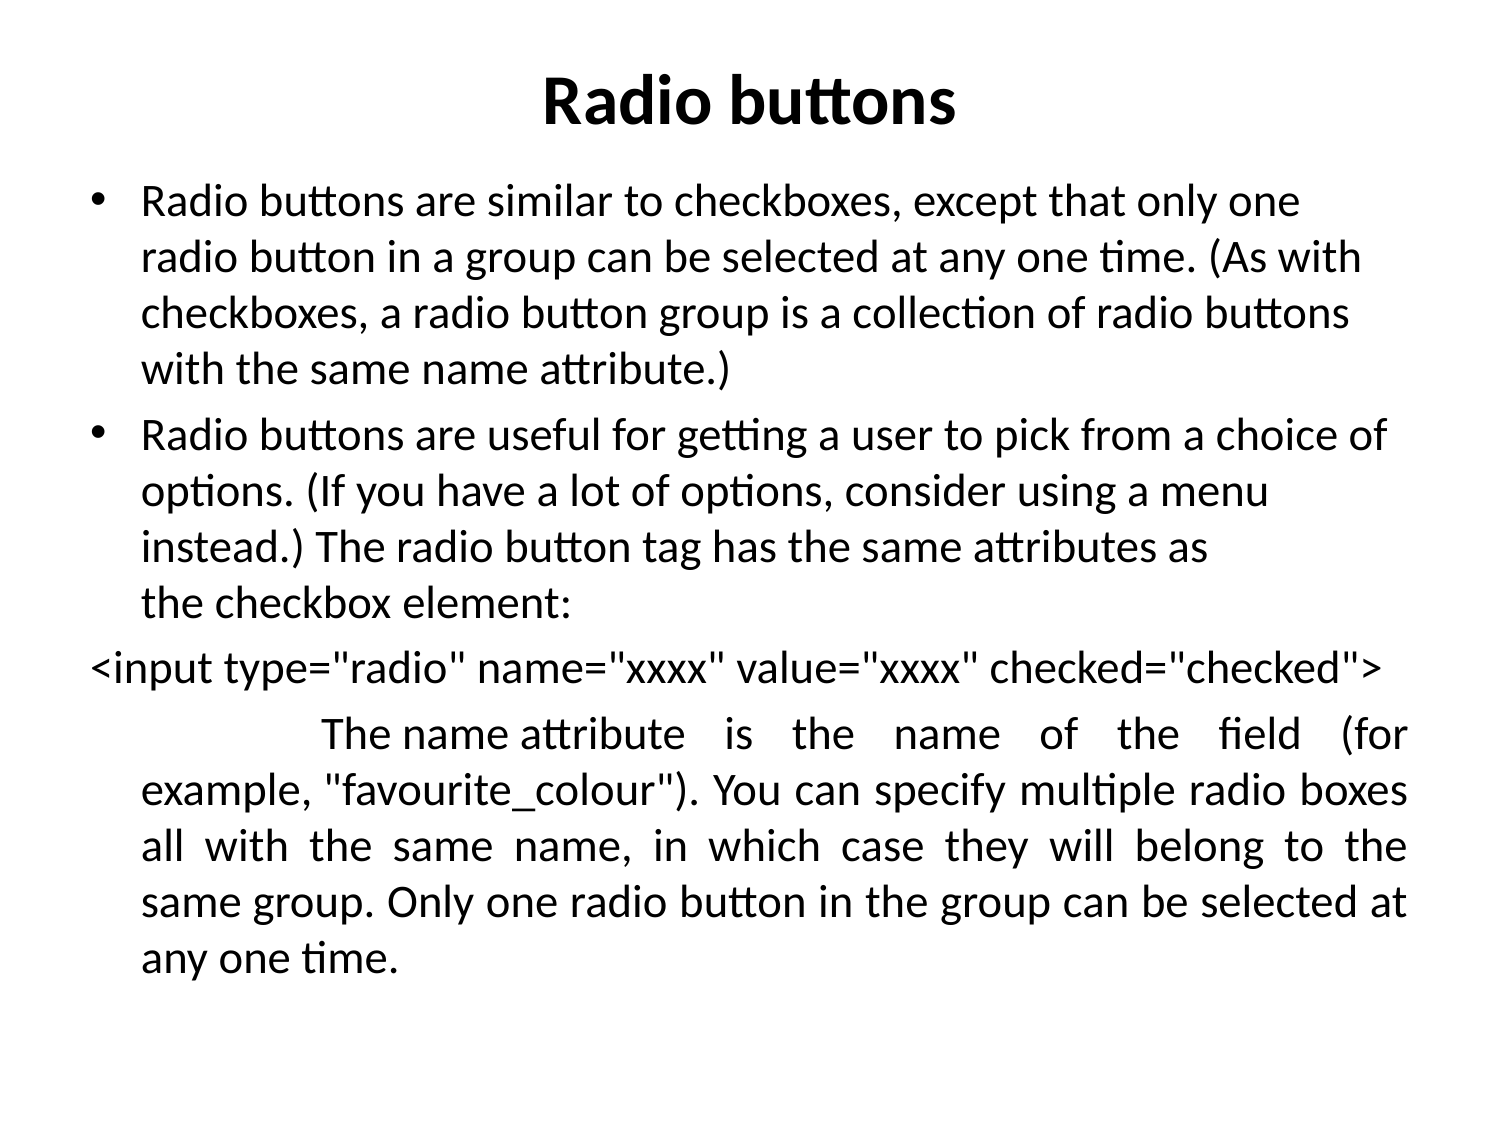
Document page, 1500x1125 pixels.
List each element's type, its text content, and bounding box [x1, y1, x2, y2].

list Radio buttons are similar to checkboxes, except that only one radio button in a group can be selected at any one time. (As with checkboxes, a radio button group is a collection of radio buttons with the same name attribute.) Radio buttons are useful for getting a user to pick from a choice of options. (If you have a lot of options, consider using a menu instead.) The radio button tag has the same attributes as the checkbox element: <input type="radio" name="xxxx" value="xxxx" checked="checked"> The name attribute is the name of the field (for example, "favourite_colour"). You can specify multiple radio boxes all with the same name, in which case they will belong to the same group. Only one radio button in the group can be selected at any one time. [75, 162, 1425, 1005]
title Radio buttons [75, 45, 1425, 162]
